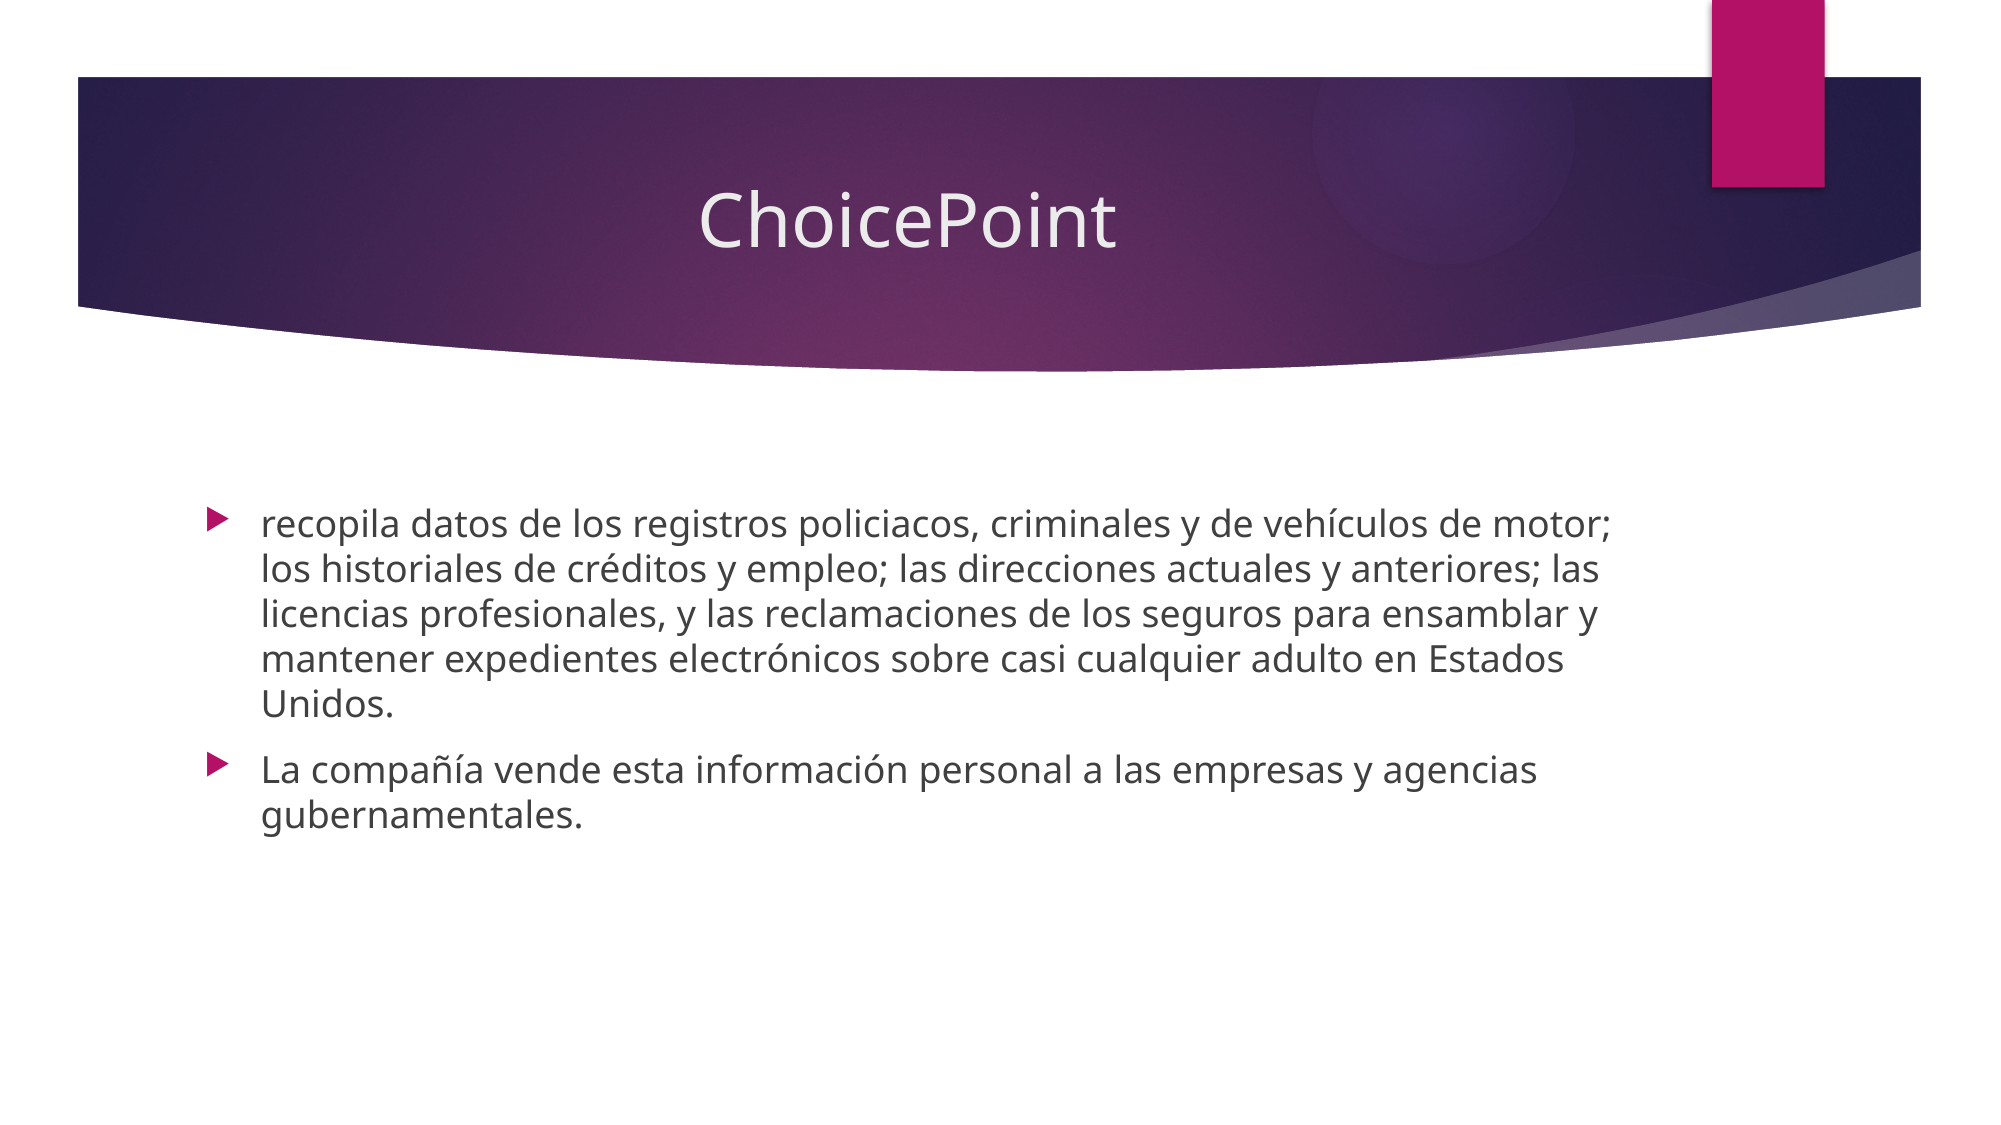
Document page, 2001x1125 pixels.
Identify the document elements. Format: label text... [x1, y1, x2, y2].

list recopila datos de los registros policiacos, criminales y de vehículos de motor; los historiales de créditos y empleo; las direcciones actuales y anteriores; las licencias profesionales, y las reclamaciones de los seguros para ensamblar y mantener expedientes electrónicos sobre casi cualquier adulto en Estados Unidos. La compañía vende esta información personal a las empresas y agencias gubernamentales. [189, 427, 1638, 988]
title ChoicePoint [189, 159, 1627, 276]
